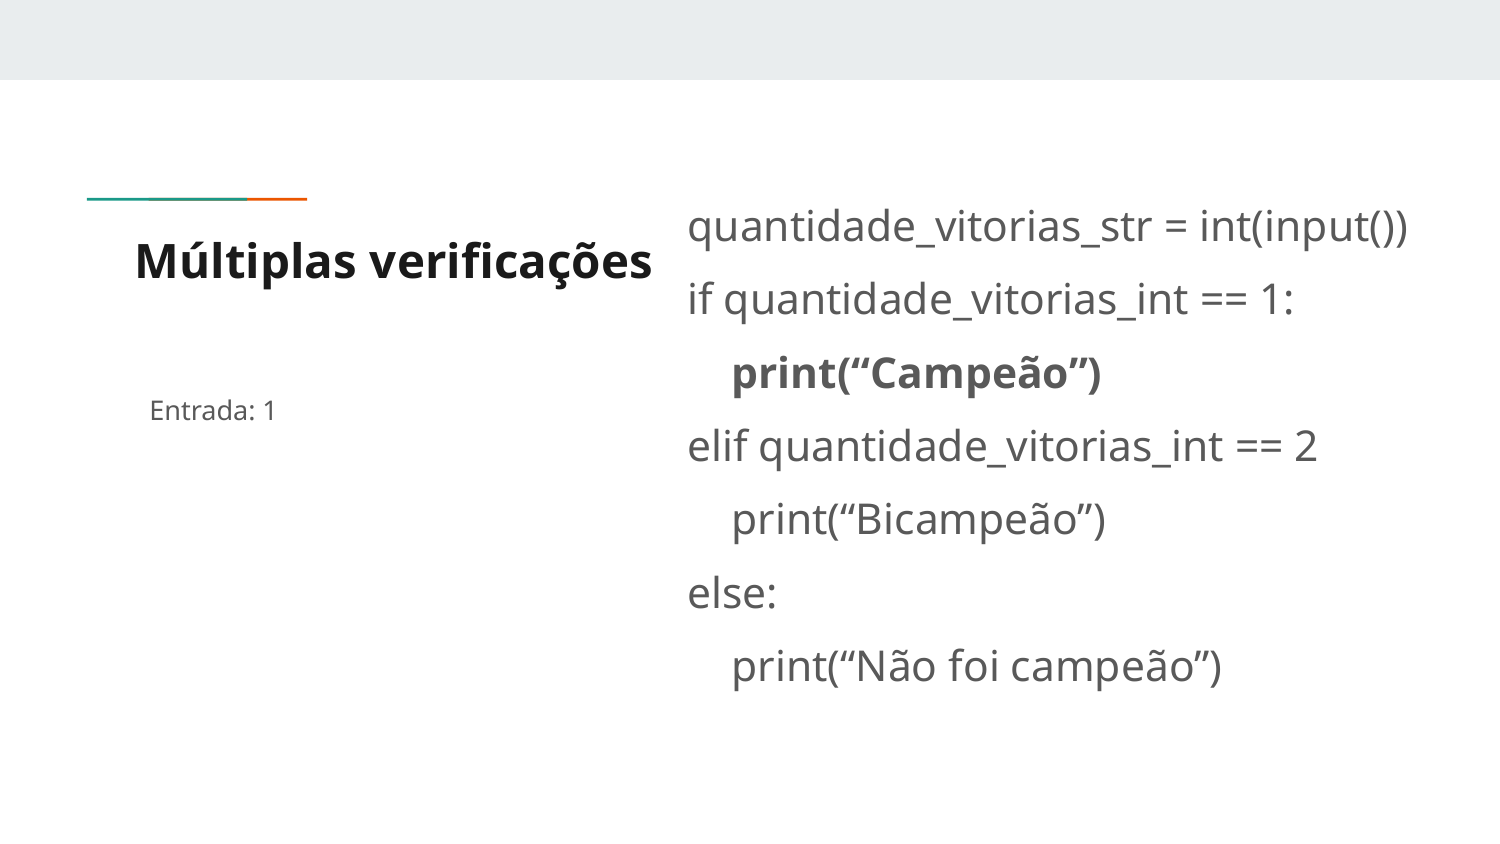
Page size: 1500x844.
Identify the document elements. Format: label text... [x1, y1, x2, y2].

title Múltiplas verificações [119, 216, 672, 305]
list quantidade_vitorias_str = int(input()) if quantidade_vitorias_int == 1: print(“Campeão”) elif quantidade_vitorias_int == 2 print(“Bicampeão”) else: print(“Não foi campeão”) [672, 187, 1500, 559]
text_box Entrada: 1 [134, 377, 613, 704]
